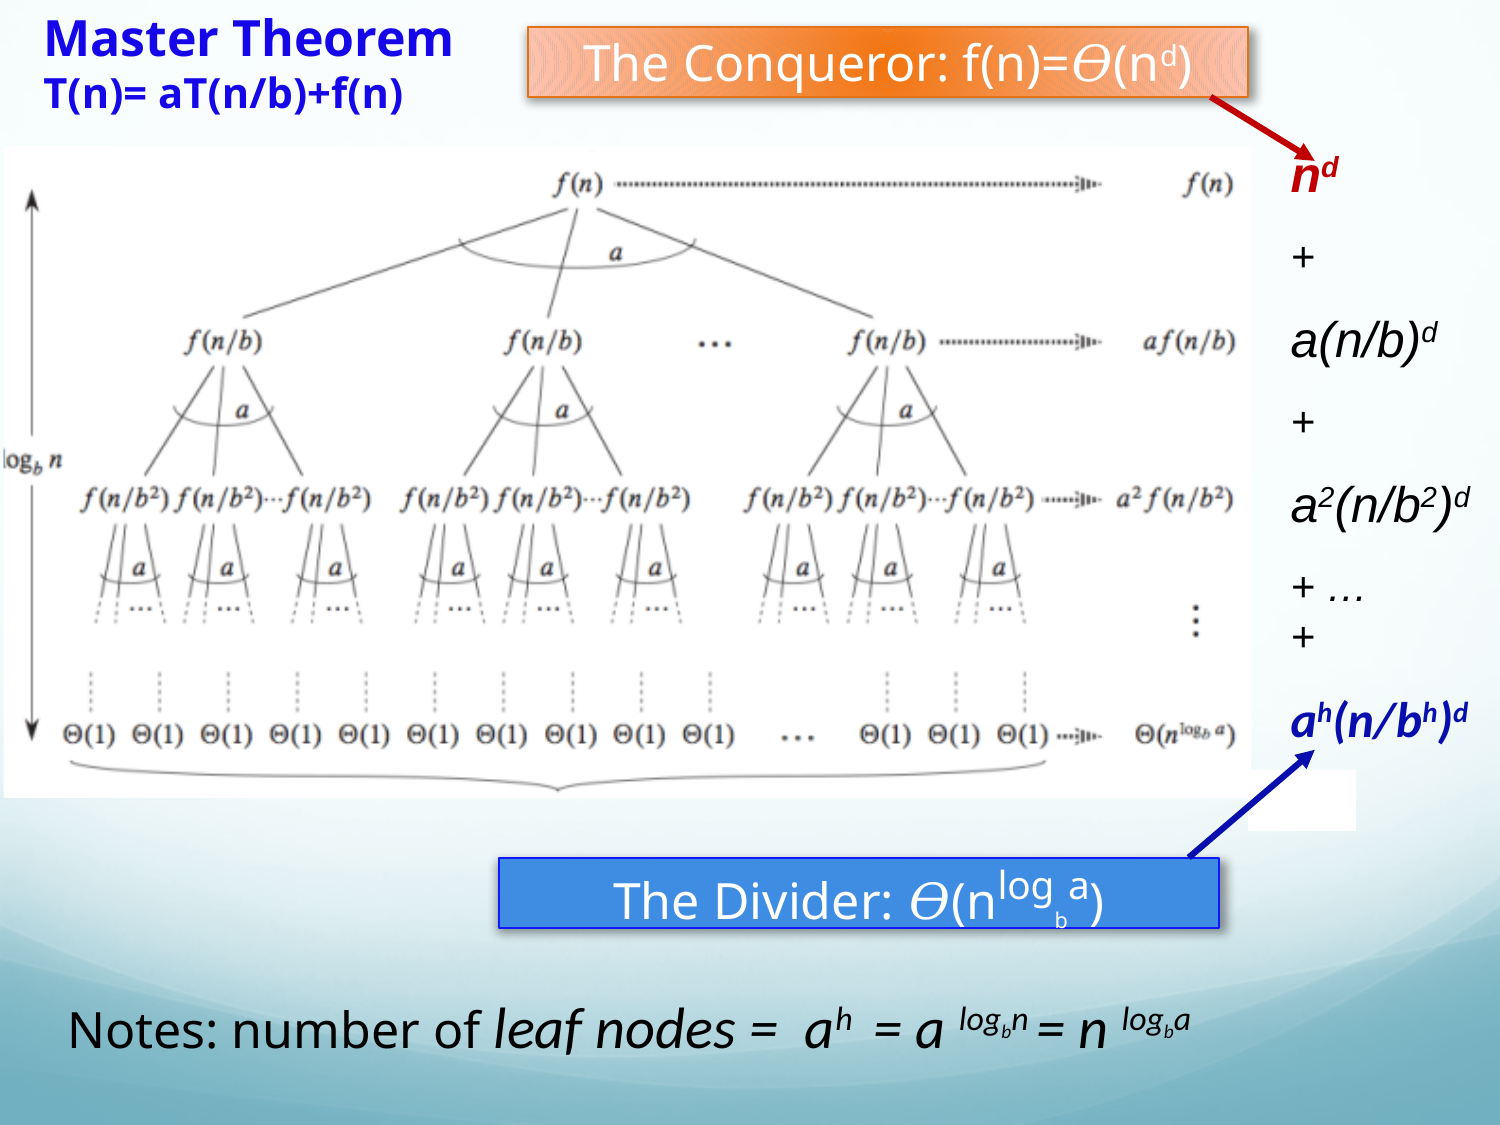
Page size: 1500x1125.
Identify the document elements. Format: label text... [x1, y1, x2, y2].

text_box nd + a(n/b)d + a2(n/b2)d + … + ah(n/bh)d [1275, 135, 1500, 955]
text_box The Divider: 𝛳(nlogba) [498, 857, 1220, 929]
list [0, 145, 1252, 798]
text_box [1188, 749, 1316, 859]
title Master Theorem T(n)= aT(n/b)+f(n) [28, 26, 475, 97]
text_box The Conqueror: f(n)=𝛳(nd) [527, 26, 1249, 98]
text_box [1210, 96, 1316, 162]
text_box Notes: number of leaf nodes = ah = a logbn = n logba [43, 991, 1500, 1097]
